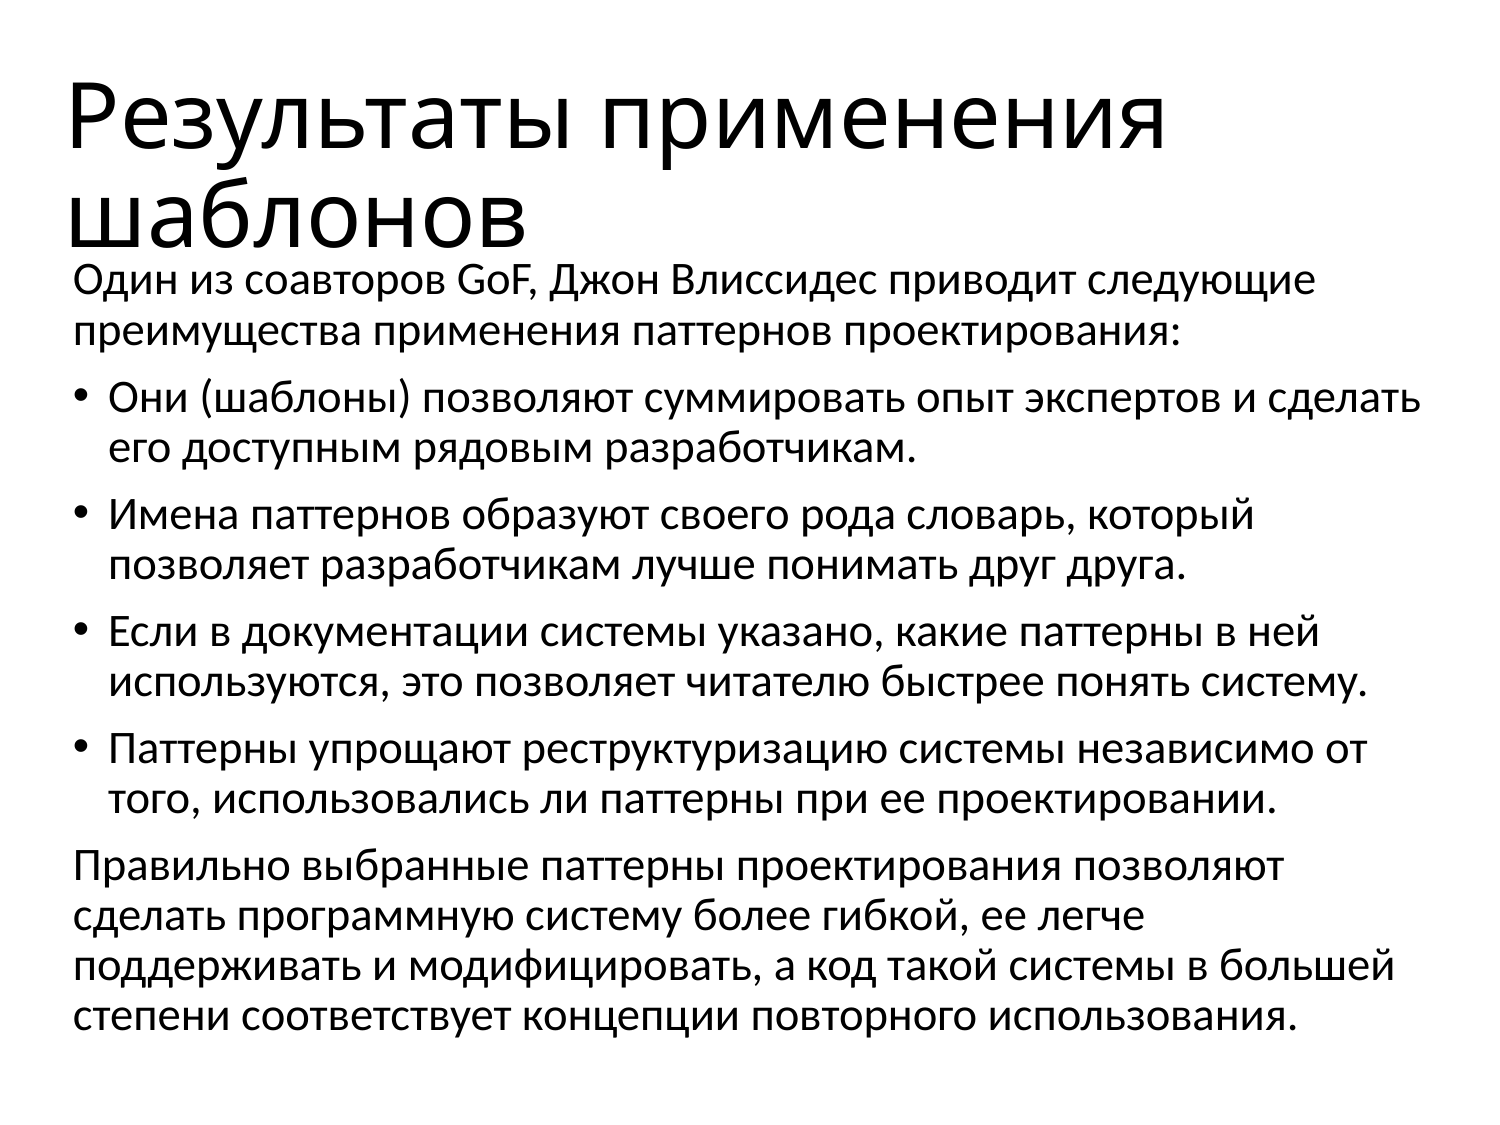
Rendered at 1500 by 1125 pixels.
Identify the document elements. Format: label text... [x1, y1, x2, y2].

list Один из соавторов GoF, Джон Влиссидес приводит следующие преимущества применения паттернов проектирования: Они (шаблоны) позволяют суммировать опыт экспертов и сделать его доступным рядовым разработчикам. Имена паттернов образуют своего рода словарь, который позволяет разработчикам лучше понимать друг друга. Если в документации системы указано, какие паттерны в ней используются, это позволяет читателю быстрее понять систему. Паттерны упрощают реструктуризацию системы независимо от того, использовались ли паттерны при ее проектировании. Правильно выбранные паттерны проектирования позволяют сделать программную систему более гибкой, ее легче поддерживать и модифицировать, а код такой системы в большей степени соответствует концепции повторного использования. [57, 278, 1443, 1066]
title Результаты применения шаблонов [49, 59, 1443, 278]
